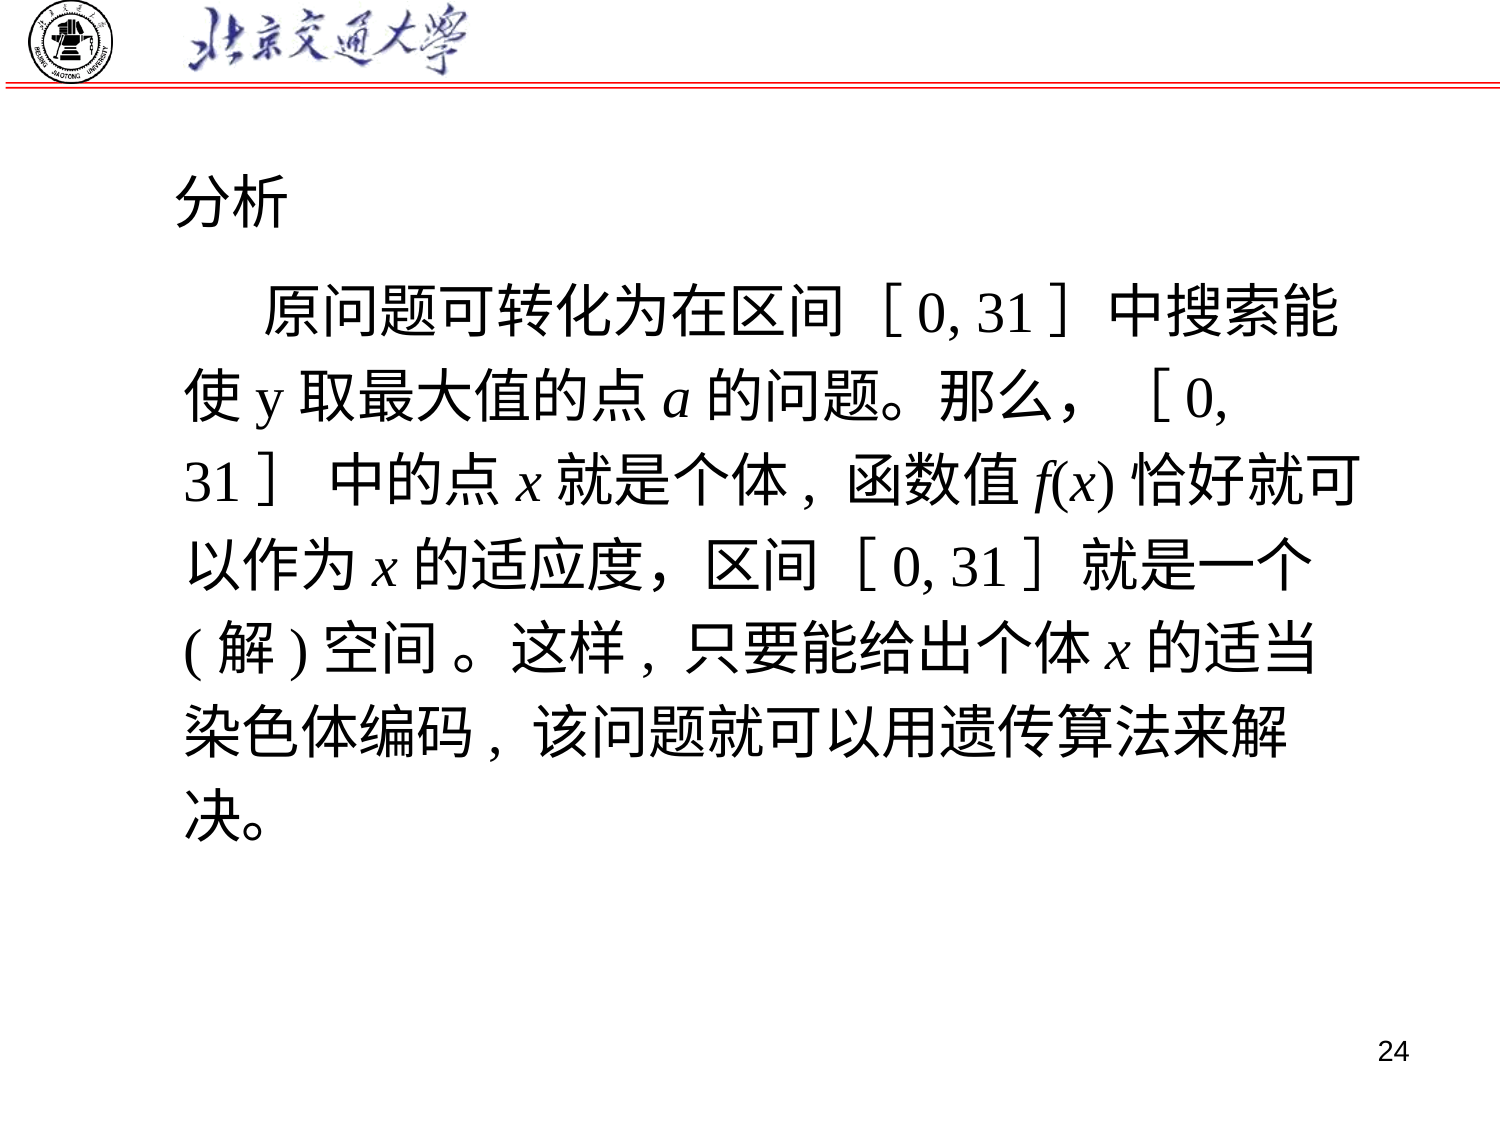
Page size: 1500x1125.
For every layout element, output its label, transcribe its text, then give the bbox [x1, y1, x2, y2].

slide_number 24 [1074, 1024, 1426, 1103]
list 分析 原问题可转化为在区间［0, 31］中搜索能使y取最大值的点a的问题。那么，［0, 31］ 中的点x就是个体, 函数值f(x)恰好就可以作为x的适应度，区间［0, 31］就是一个(解)空间 。这样, 只要能给出个体x的适当染色体编码, 该问题就可以用遗传算法来解决。 [111, 148, 1389, 963]
picture [28, 0, 113, 84]
picture [183, 1, 473, 78]
